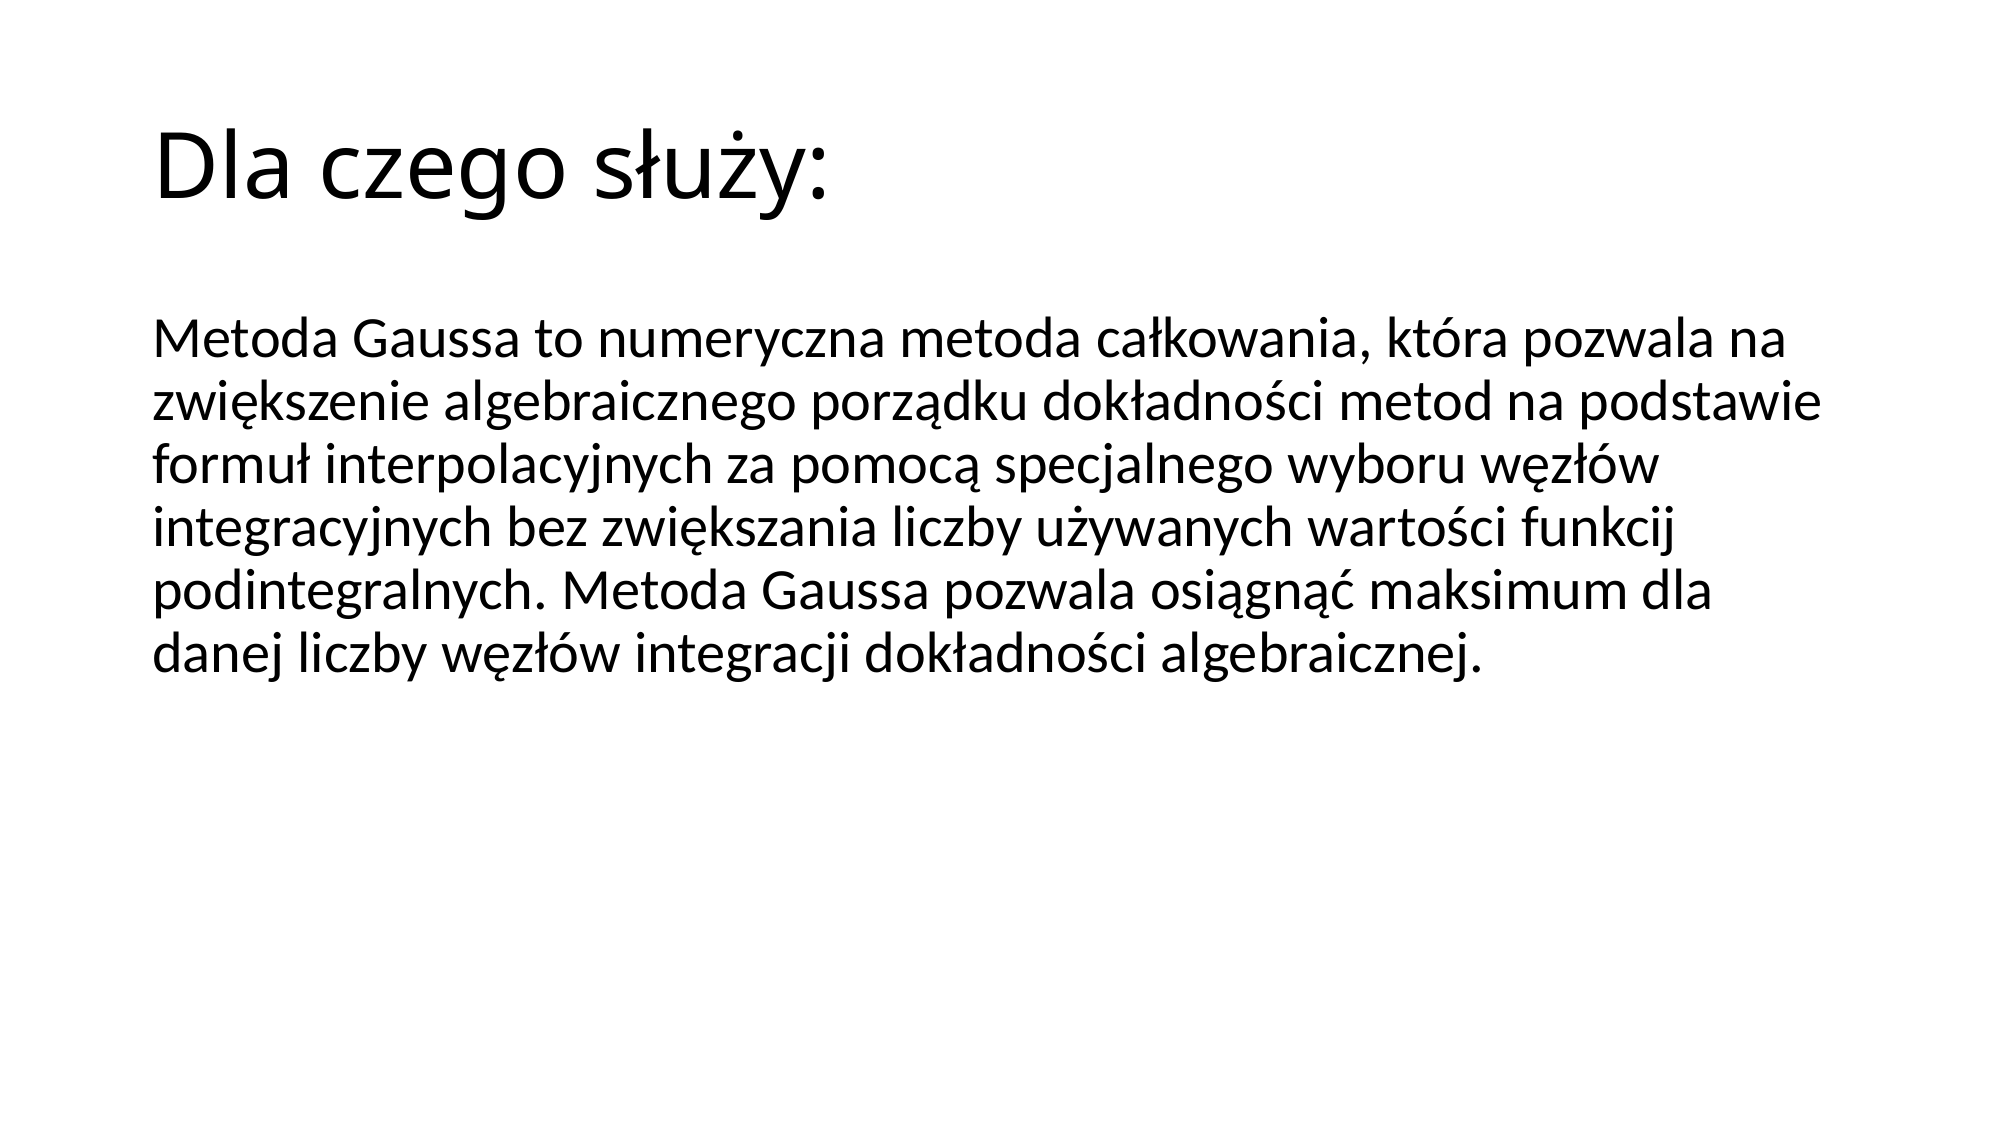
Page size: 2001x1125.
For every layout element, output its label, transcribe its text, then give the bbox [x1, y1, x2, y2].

list Metoda Gaussa to numeryczna metoda całkowania, która pozwala na zwiększenie algebraicznego porządku dokładności metod na podstawie formuł interpolacyjnych za pomocą specjalnego wyboru węzłów integracyjnych bez zwiększania liczby używanych wartości funkcij podintegralnych. Metoda Gaussa pozwala osiągnąć maksimum dla danej liczby węzłów integracji dokładności algebraicznej. [137, 299, 1863, 1014]
title Dla czego służy: [137, 59, 1863, 278]
